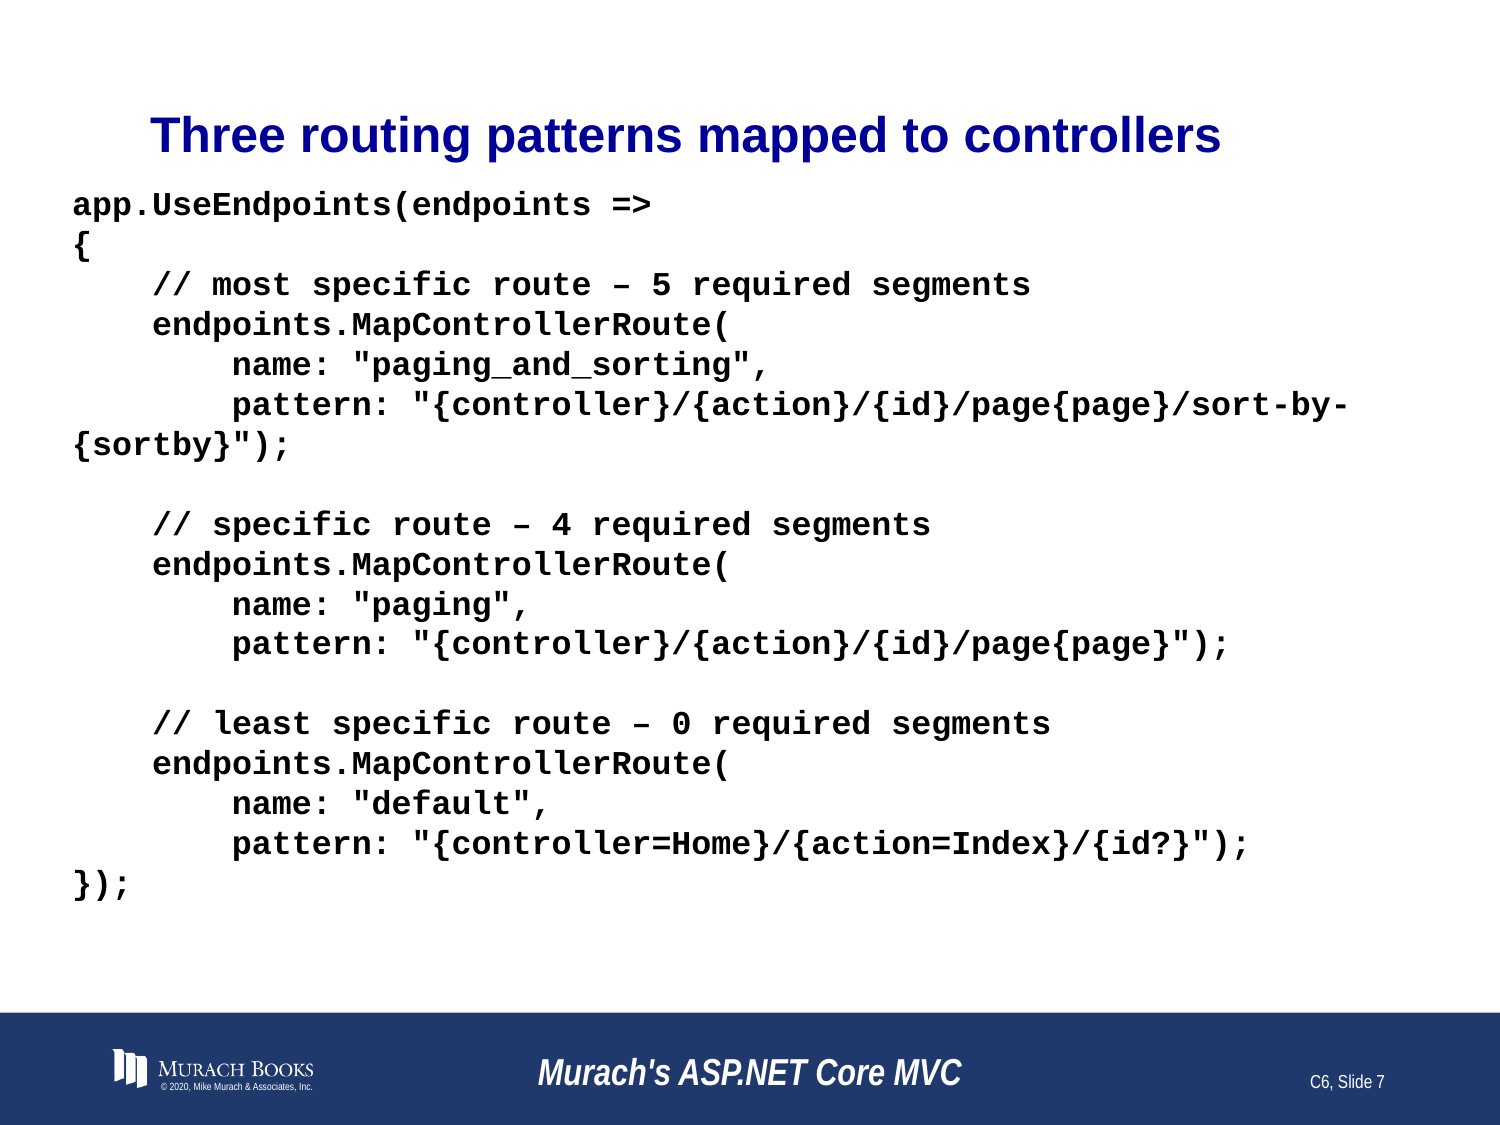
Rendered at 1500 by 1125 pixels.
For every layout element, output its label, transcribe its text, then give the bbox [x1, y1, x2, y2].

slide_number Murach's ASP.NET Core MVC [463, 1025, 1050, 1100]
title Three routing patterns mapped to controllers [150, 102, 1350, 164]
list app.UseEndpoints(endpoints => { // most specific route – 5 required segments endpoints.MapControllerRoute( name: "paging_and_sorting", pattern: "{controller}/{action}/{id}/page{page}/sort-by-{sortby}"); // specific route – 4 required segments endpoints.MapControllerRoute( name: "paging", pattern: "{controller}/{action}/{id}/page{page}"); // least specific route – 0 required segments endpoints.MapControllerRoute( name: "default", pattern: "{controller=Home}/{action=Index}/{id?}"); }); [0, 174, 1500, 975]
slide_number C6, Slide 7 [1087, 1025, 1400, 1100]
footer © 2020, Mike Murach & Associates, Inc. [12, 1025, 463, 1100]
